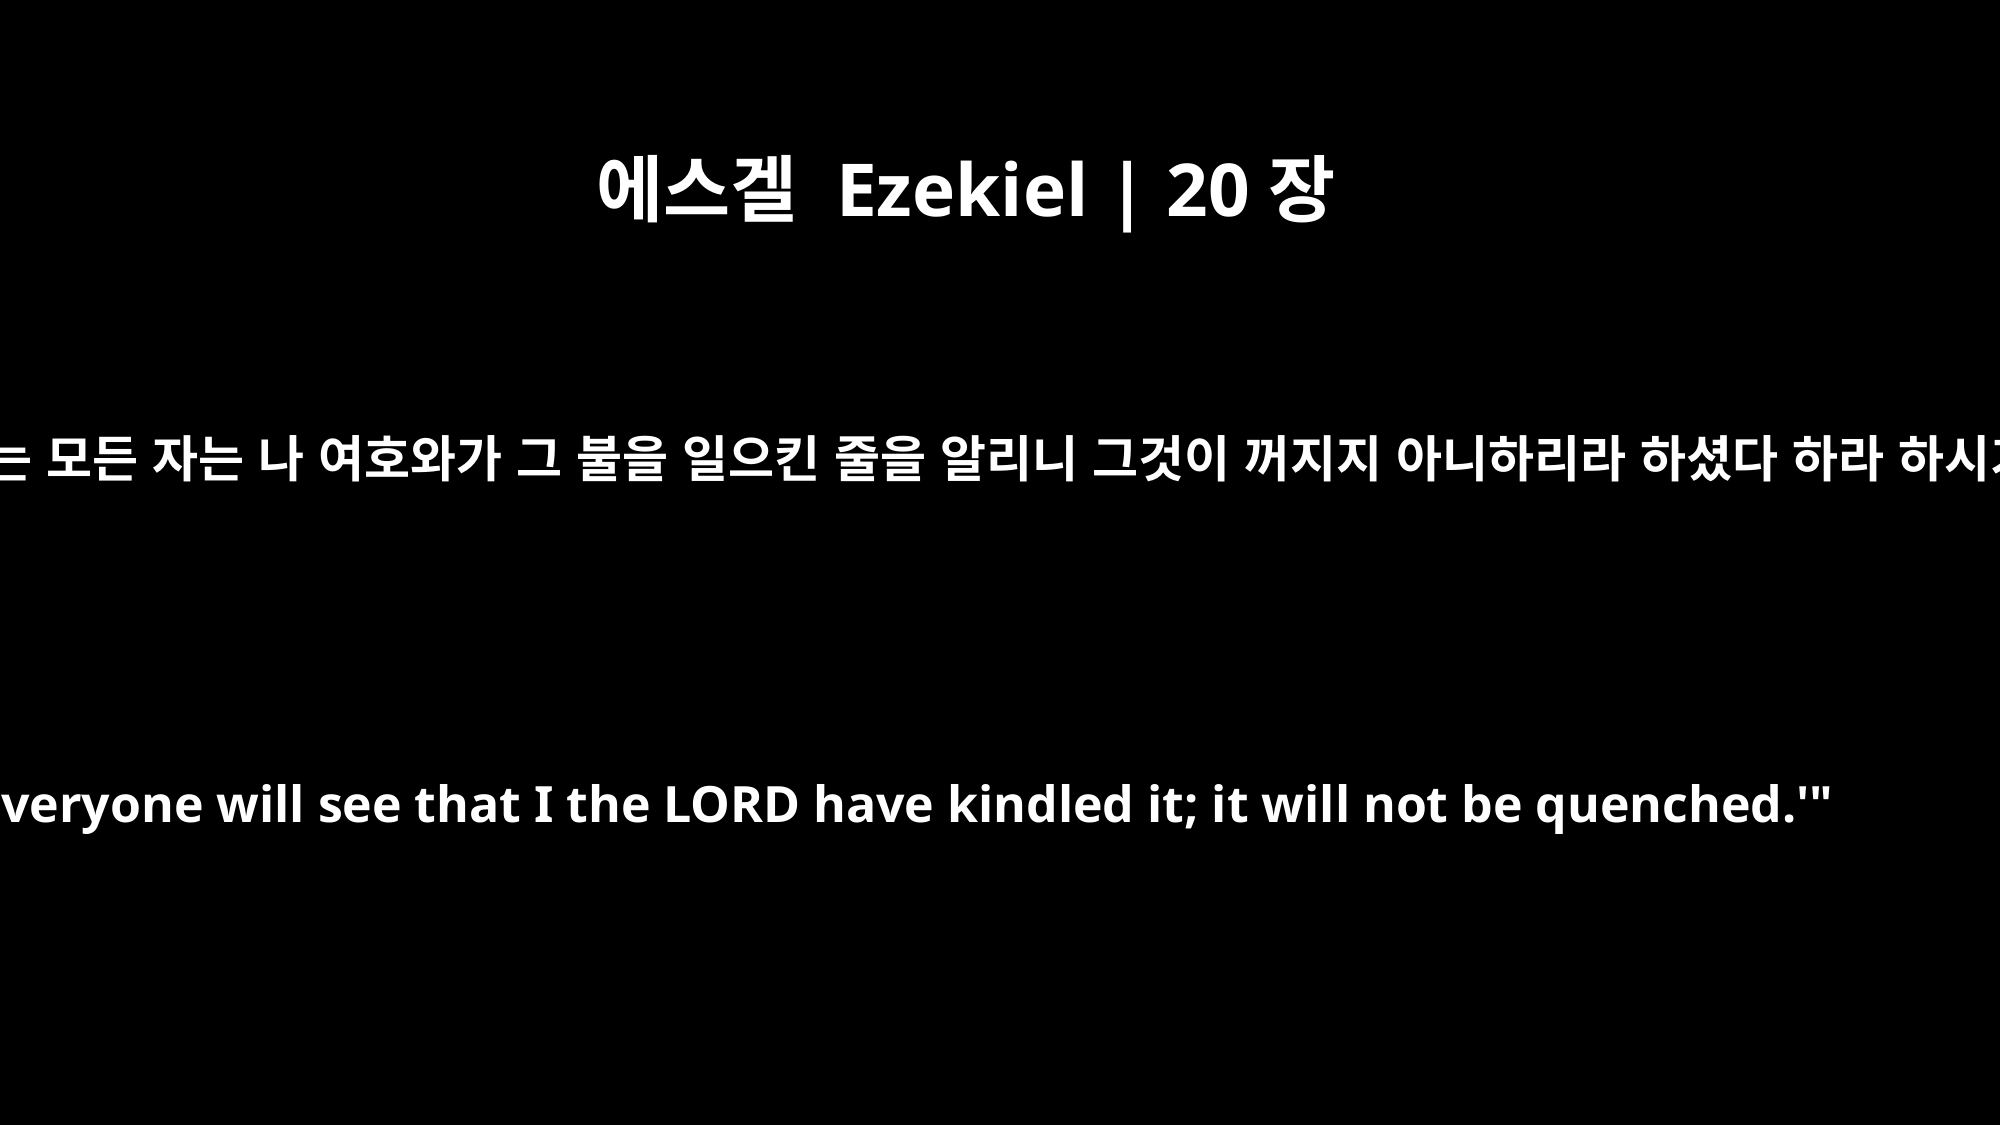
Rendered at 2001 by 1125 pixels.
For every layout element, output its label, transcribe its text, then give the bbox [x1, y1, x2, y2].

text_box 에스겔 Ezekiel | 20장 [581, 136, 1351, 239]
text_box Everyone will see that I the LORD have kindled it; it will not be quenched.'" [0, 764, 1850, 840]
text_box 48 혈기 있는 모든 자는 나 여호와가 그 불을 일으킨 줄을 알리니 그것이 꺼지지 아니하리라 하셨다 하라 하시기로 [0, 359, 2000, 495]
